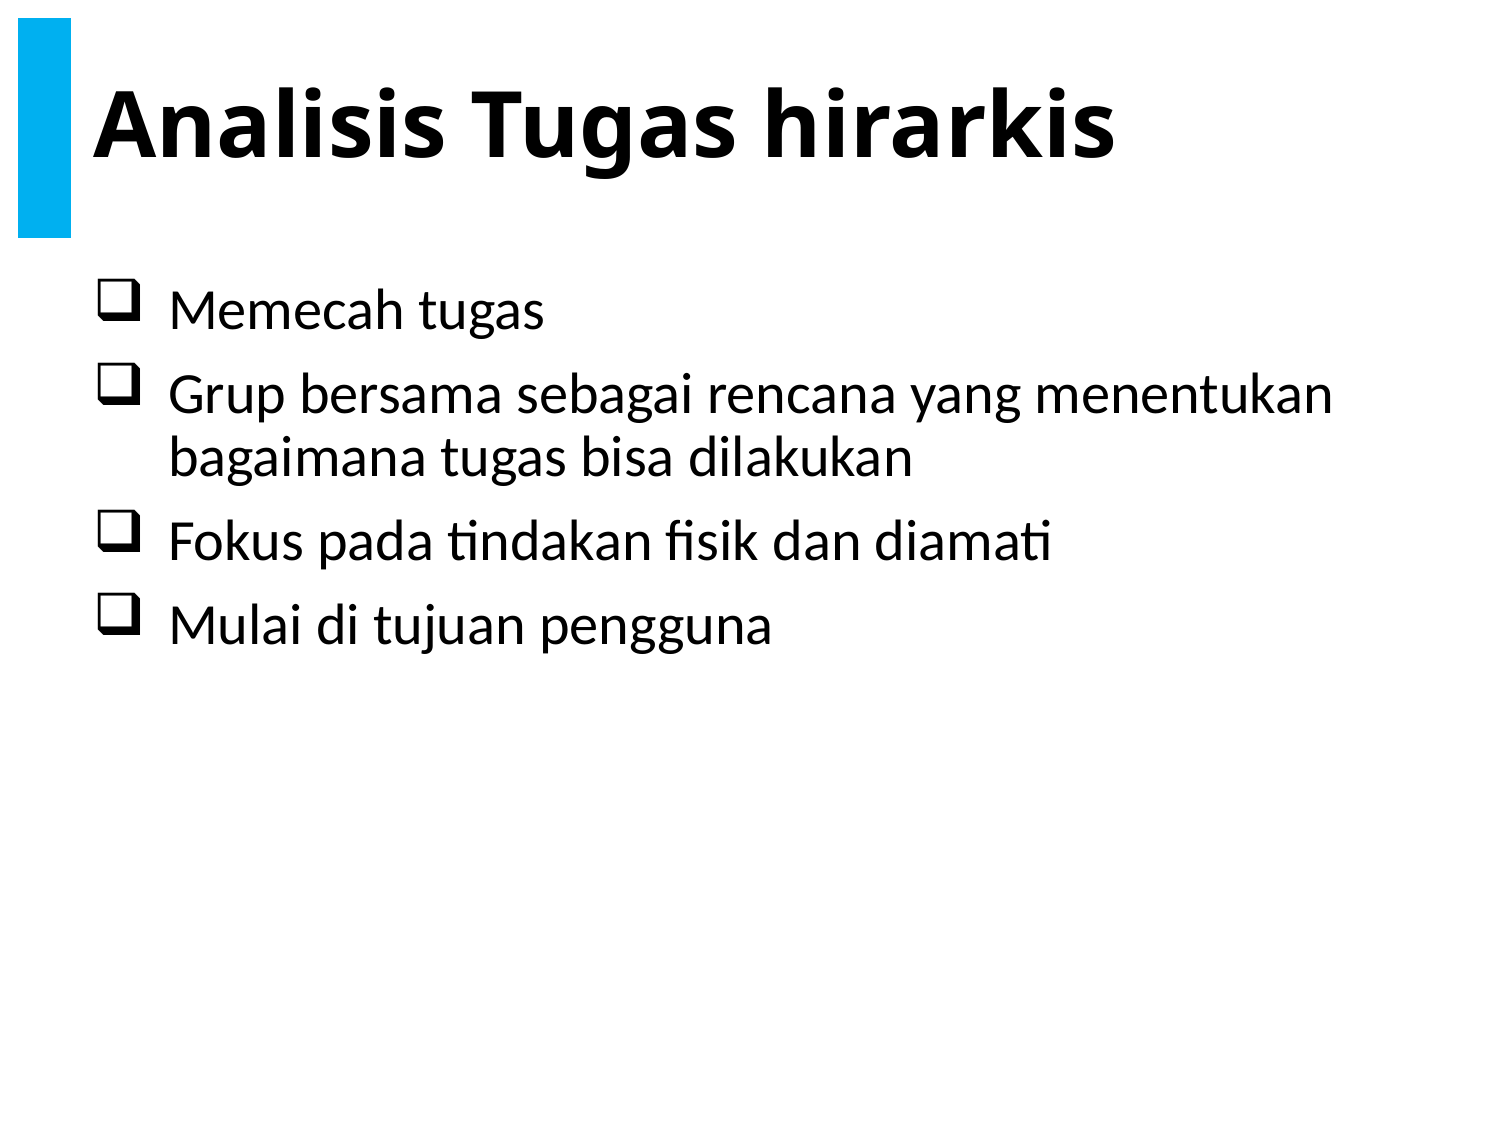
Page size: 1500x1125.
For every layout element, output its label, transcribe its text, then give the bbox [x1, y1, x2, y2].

list Memecah tugas Grup bersama sebagai rencana yang menentukan bagaimana tugas bisa dilakukan Fokus pada tindakan fisik dan diamati Mulai di tujuan pengguna [78, 272, 1443, 1070]
title Analisis Tugas hirarkis [78, 19, 1443, 237]
